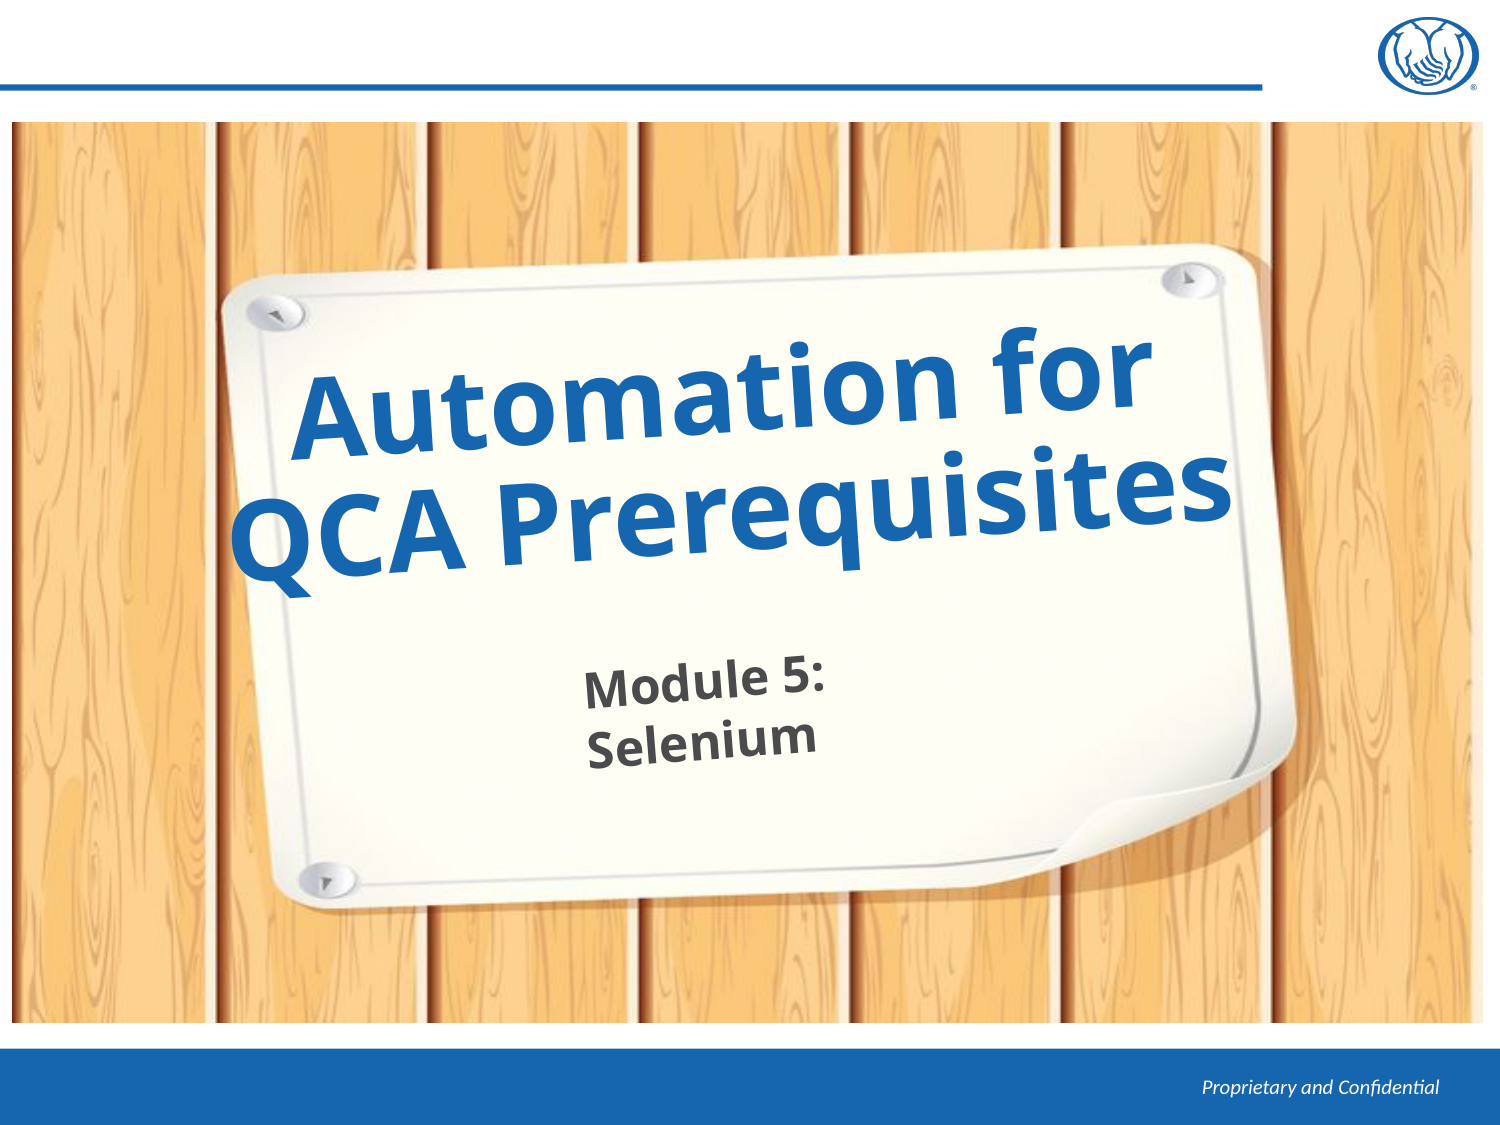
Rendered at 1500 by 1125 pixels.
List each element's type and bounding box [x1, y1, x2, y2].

picture [1378, 17, 1479, 95]
picture [12, 122, 1484, 1023]
